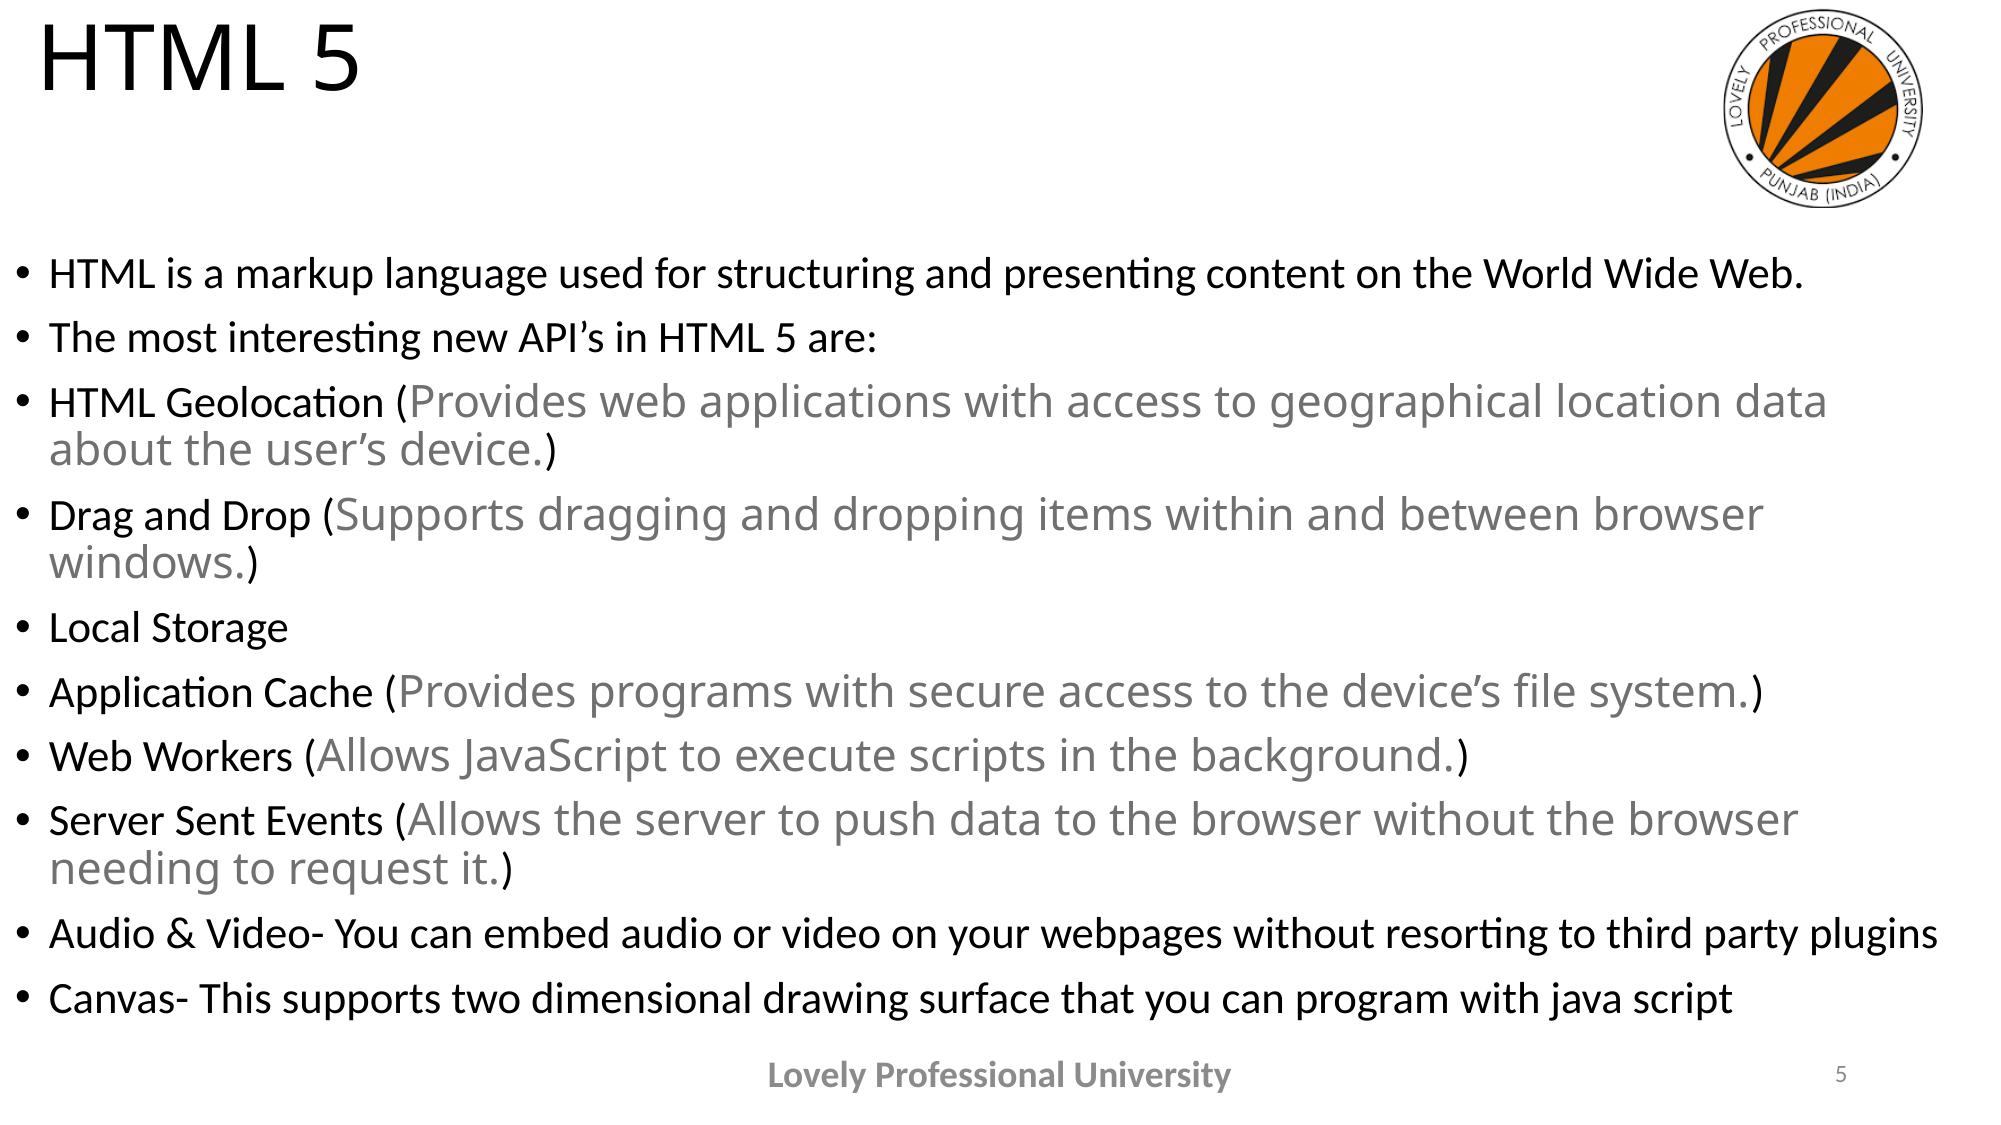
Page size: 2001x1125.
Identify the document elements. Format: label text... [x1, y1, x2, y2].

title HTML 5 [21, 0, 1753, 126]
list HTML is a markup language used for structuring and presenting content on the World Wide Web. The most interesting new API’s in HTML 5 are: HTML Geolocation (Provides web applications with access to geographical location data about the user’s device.) Drag and Drop (Supports dragging and dropping items within and between browser windows.) Local Storage Application Cache (Provides programs with secure access to the device’s file system.) Web Workers (Allows JavaScript to execute scripts in the background.) Server Sent Events (Allows the server to push data to the browser without the browser needing to request it.) Audio & Video- You can embed audio or video on your webpages without resorting to third party plugins Canvas- This supports two dimensional drawing surface that you can program with java script [0, 242, 1979, 1073]
picture [1723, 1, 1923, 208]
footer Lovely Professional University [662, 1042, 1338, 1103]
slide_number 5 [1412, 1042, 1863, 1103]
